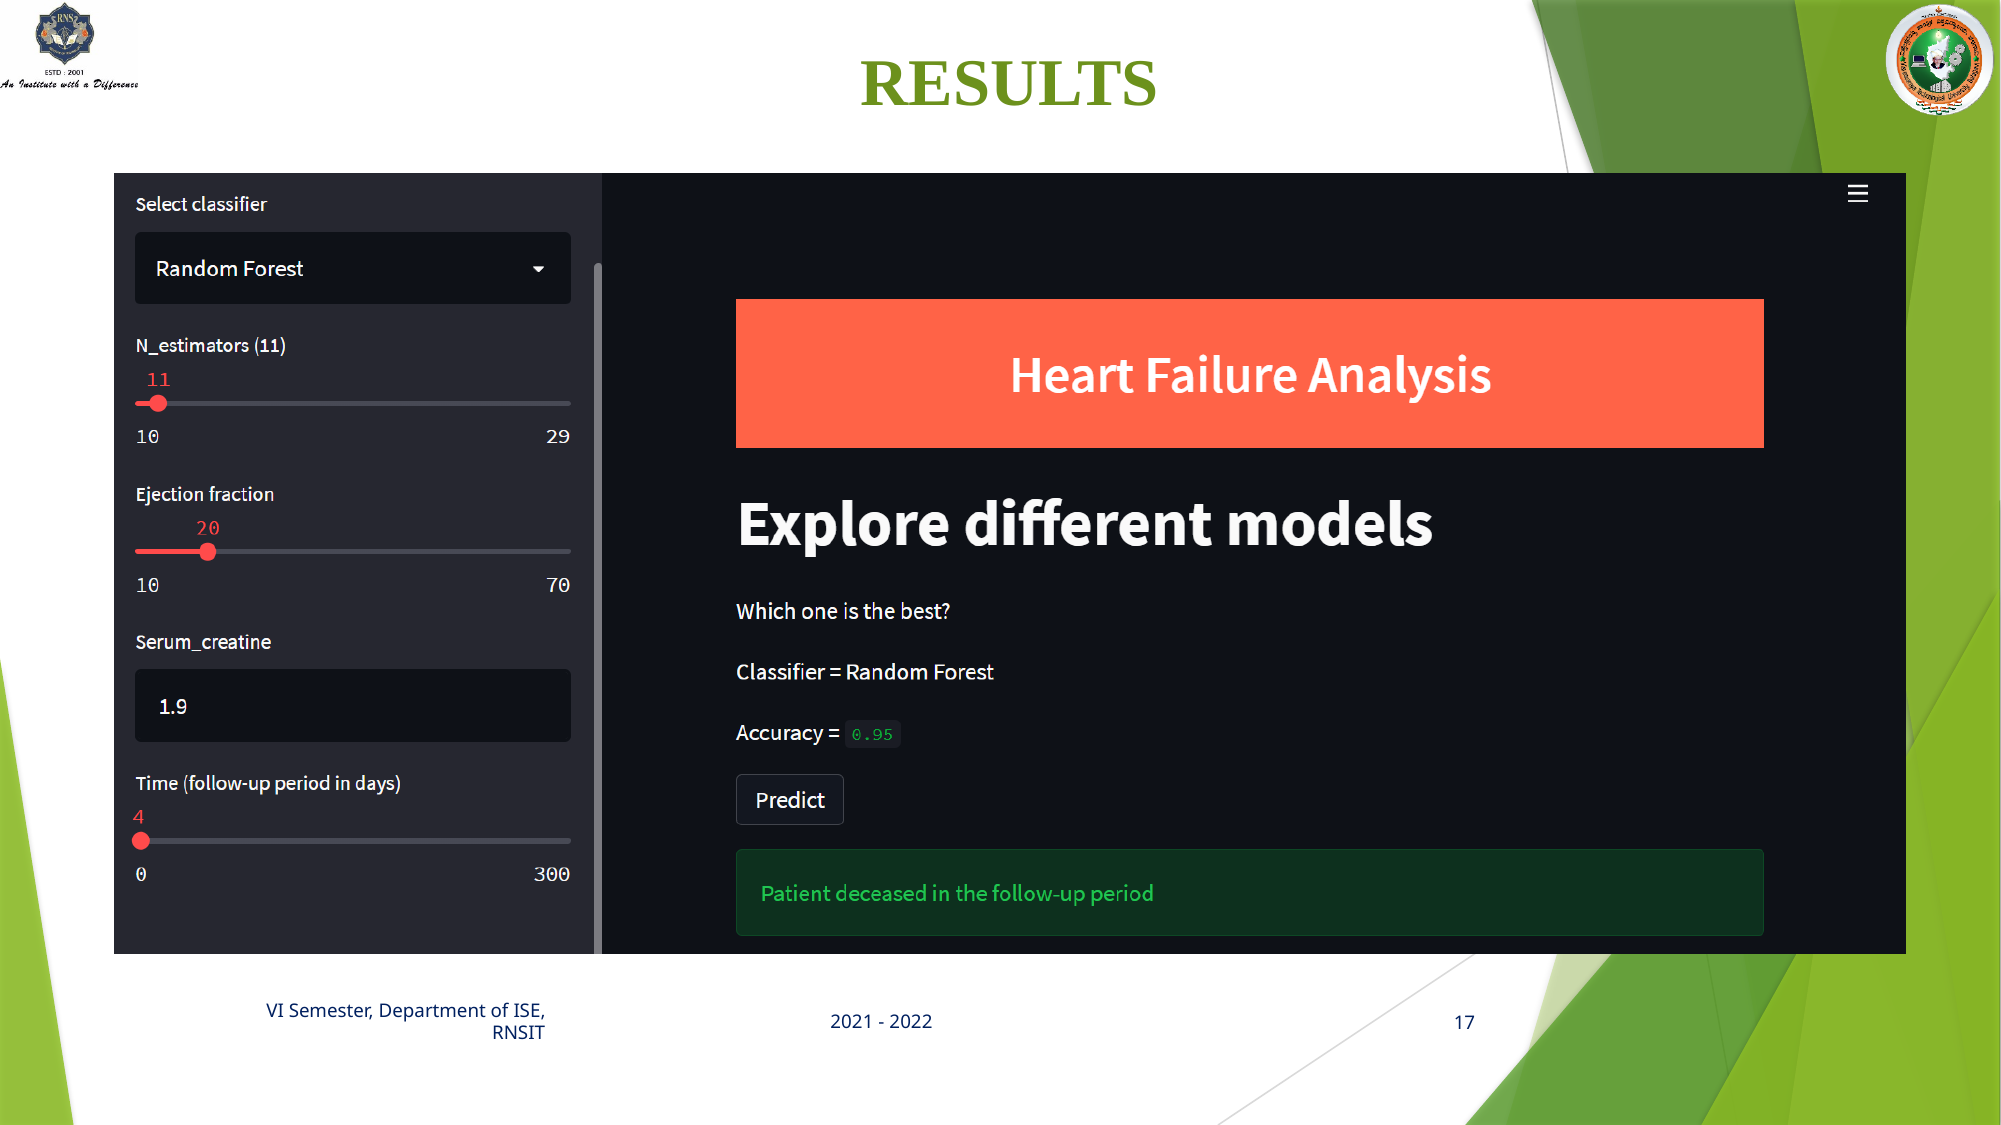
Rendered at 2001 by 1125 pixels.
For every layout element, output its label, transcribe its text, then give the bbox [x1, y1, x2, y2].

slide_number VI Semester, Department of ISE, RNSIT [196, 991, 561, 1051]
picture [0, 0, 138, 90]
slide_number 17 [1378, 994, 1491, 1054]
picture [113, 172, 1907, 955]
text_box [78, 171, 1922, 1022]
footer 2021 - 2022 [815, 991, 969, 1051]
picture [1882, 2, 1997, 117]
title RESULTS [814, 30, 1205, 145]
